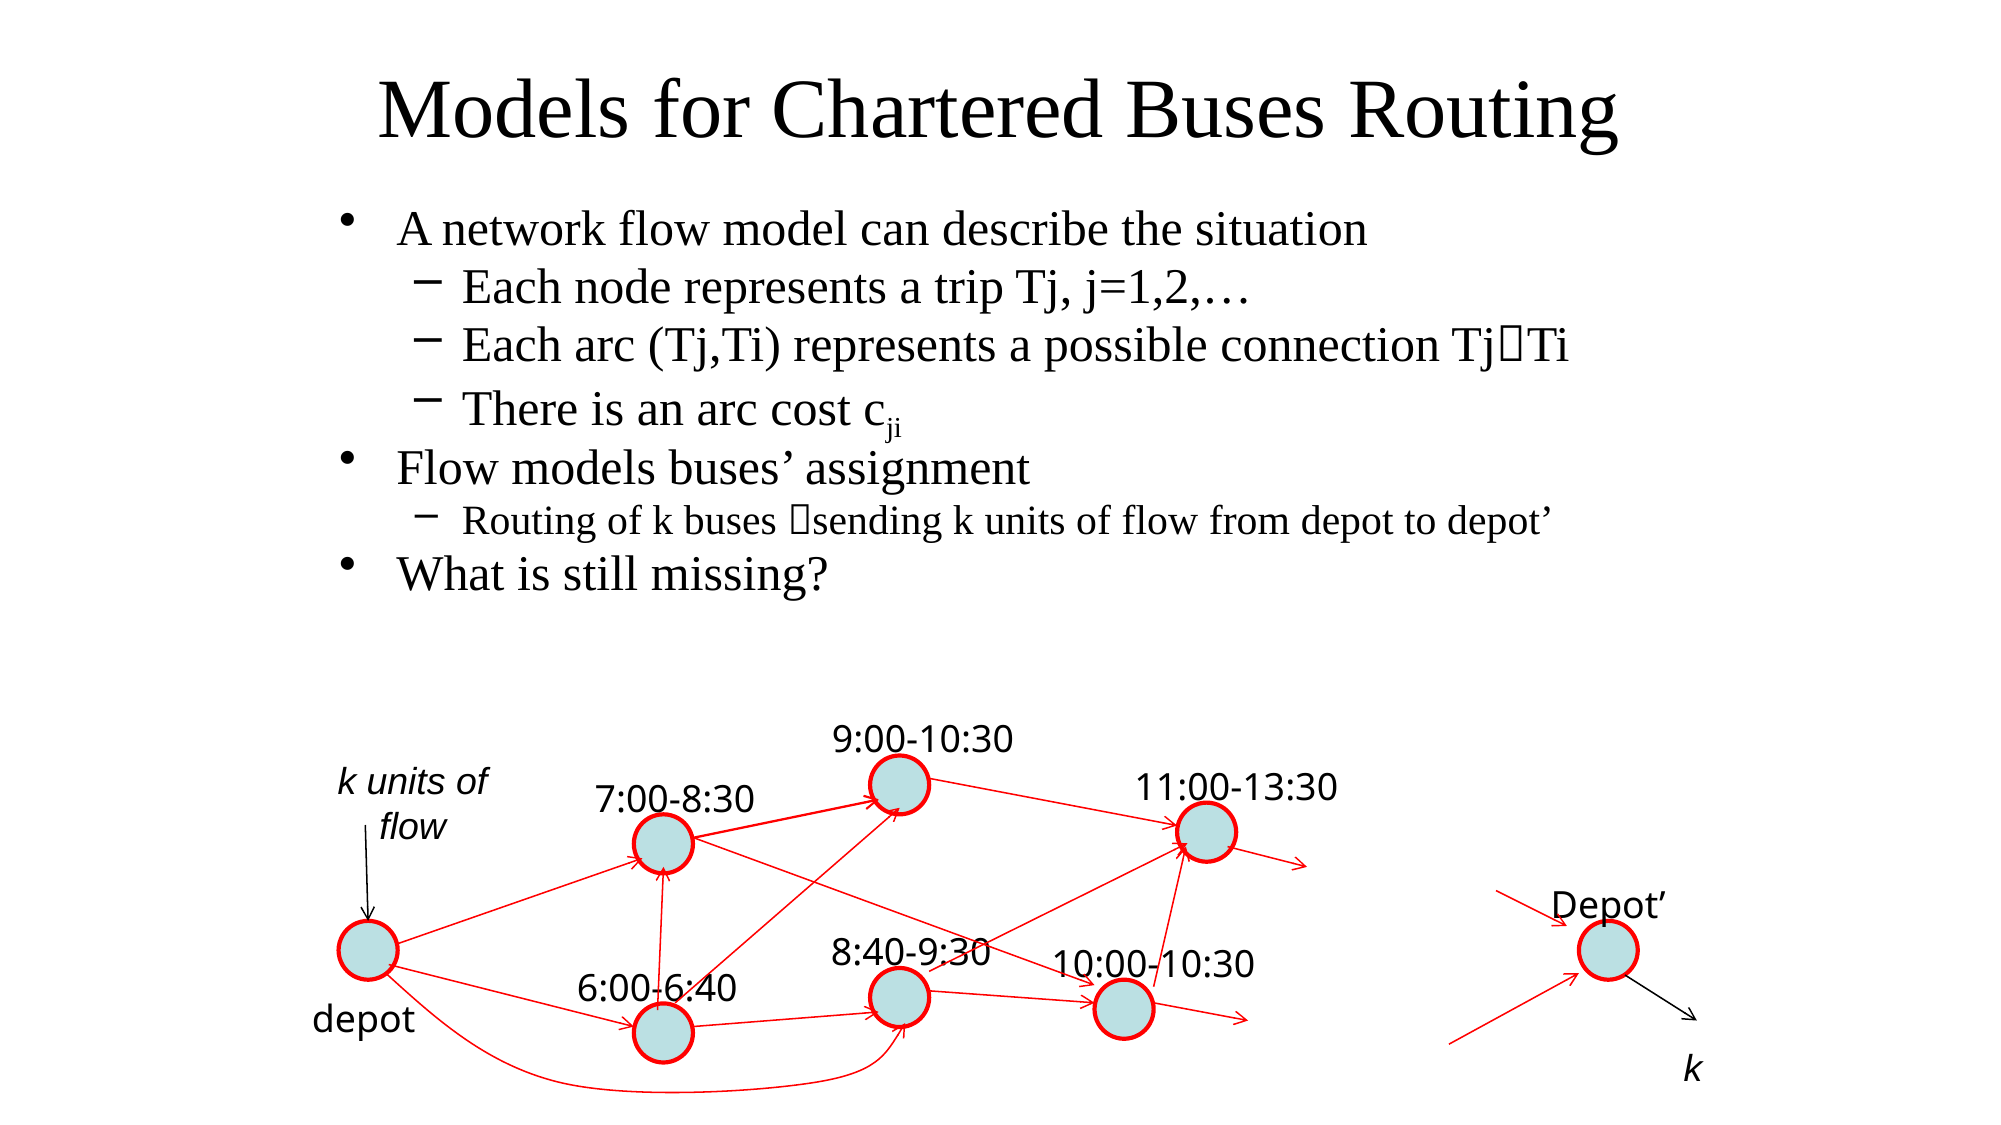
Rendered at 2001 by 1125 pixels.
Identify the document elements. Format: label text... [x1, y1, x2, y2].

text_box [274, 707, 1698, 1063]
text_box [365, 824, 369, 922]
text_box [385, 778, 1580, 1101]
text_box k [1660, 1036, 1725, 1097]
list A network flow model can describe the situation Each node represents a trip Tj, j=1,2,… Each arc (Tj,Ti) represents a possible connection TjTi There is an arc cost cji Flow models buses’ assignment Routing of k buses sending k units of flow from depot to depot’ What is still missing? [324, 200, 1675, 706]
title Models for Chartered Buses Routing [324, 45, 1675, 163]
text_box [1624, 974, 1698, 1021]
